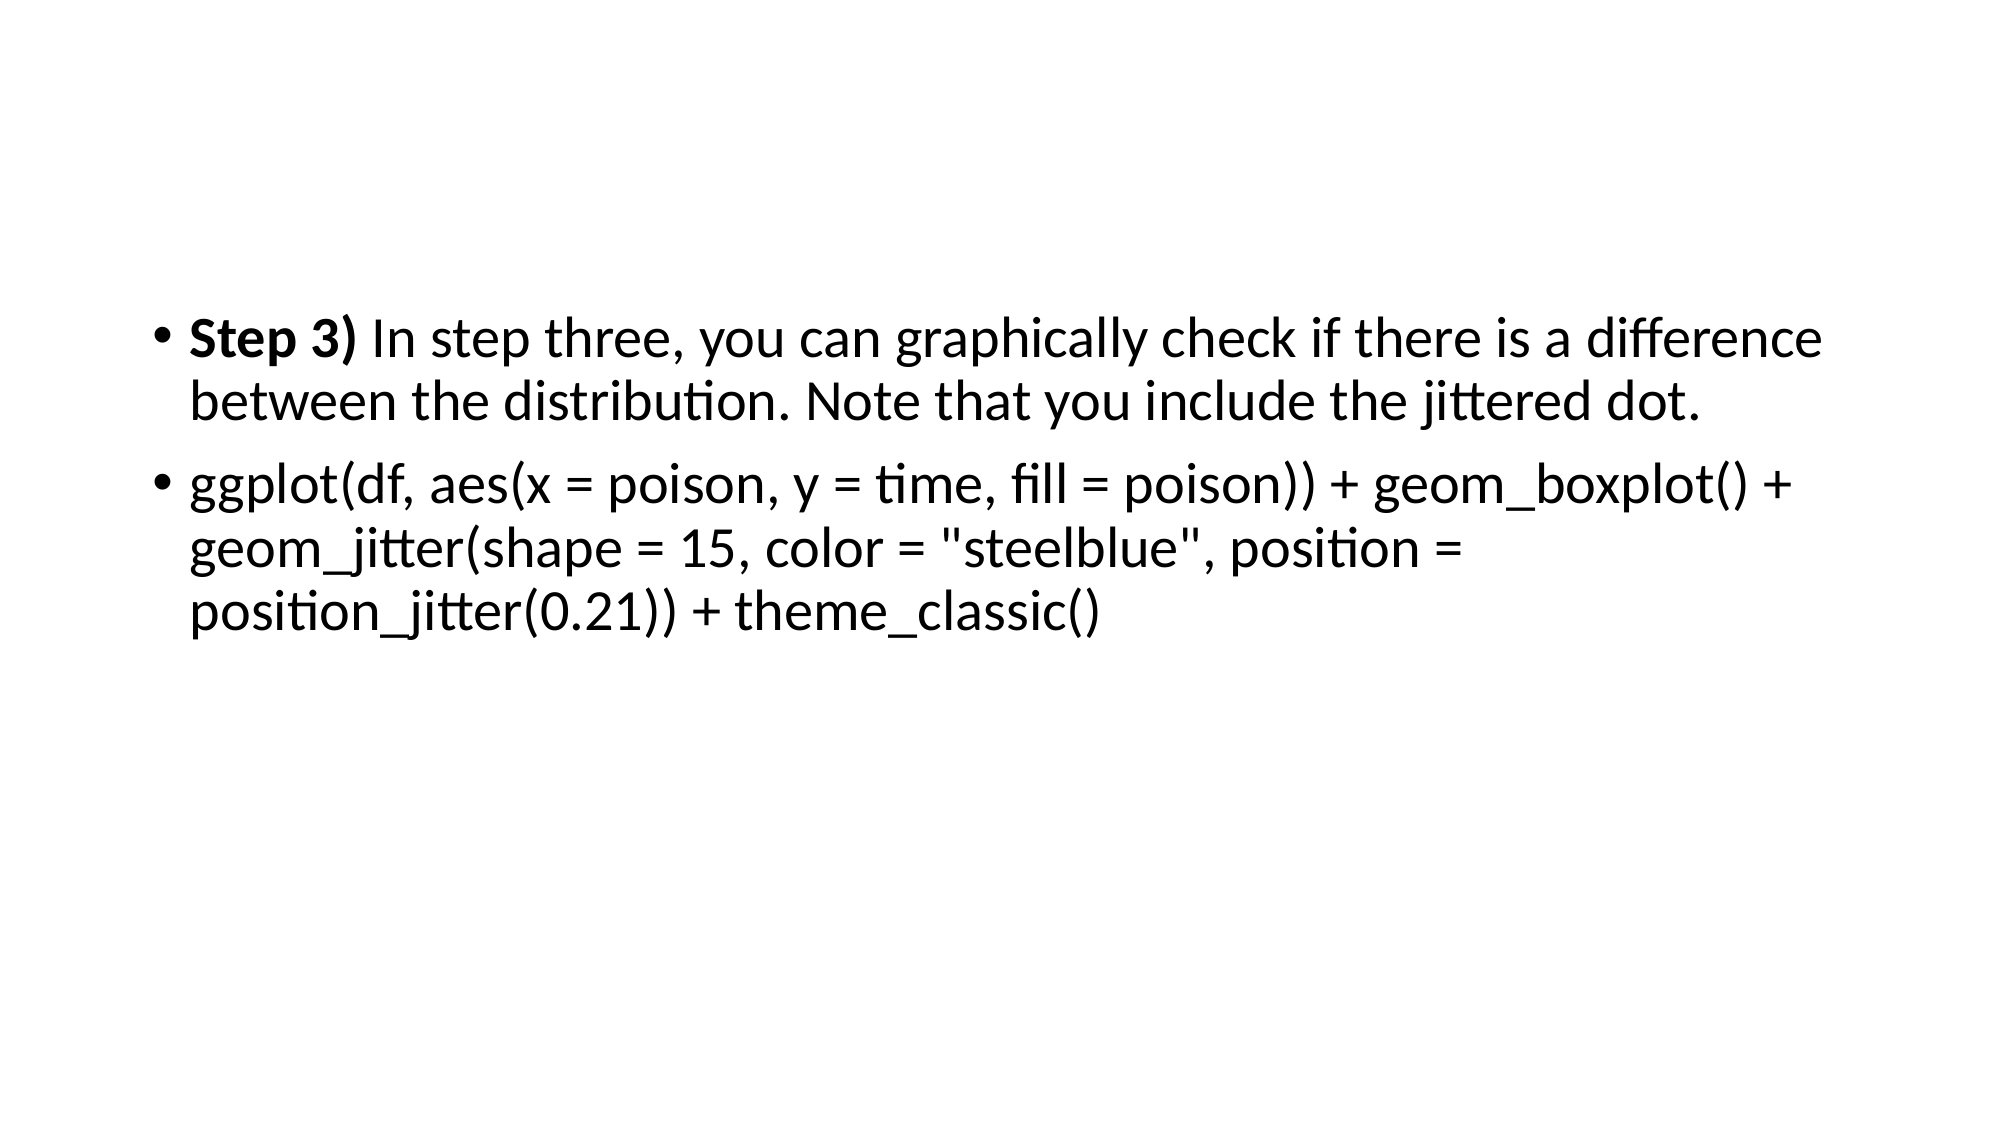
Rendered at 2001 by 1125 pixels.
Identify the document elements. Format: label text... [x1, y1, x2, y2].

list Step 3) In step three, you can graphically check if there is a difference between the distribution. Note that you include the jittered dot. ggplot(df, aes(x = poison, y = time, fill = poison)) + geom_boxplot() + geom_jitter(shape = 15, color = "steelblue", position = position_jitter(0.21)) + theme_classic() [137, 299, 1863, 1014]
